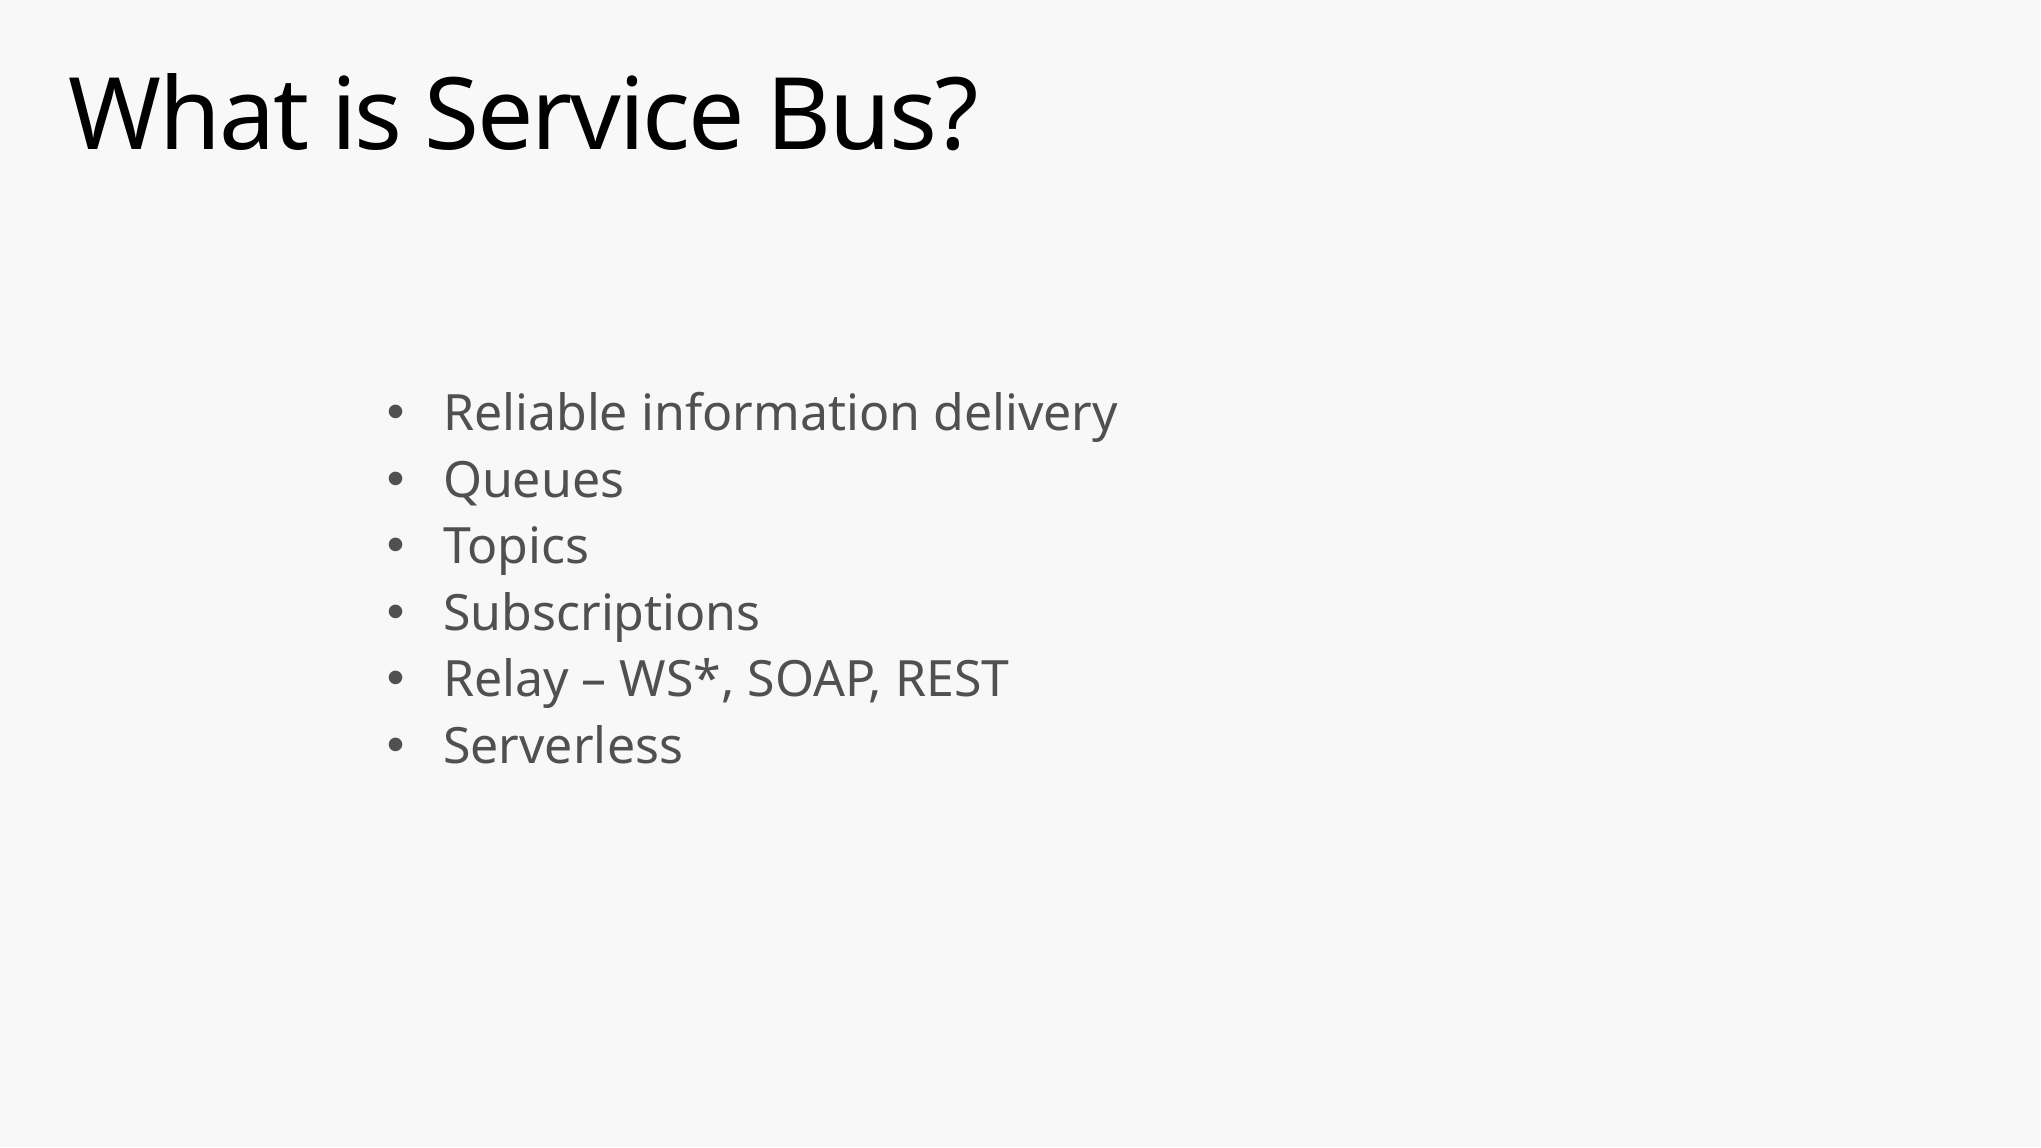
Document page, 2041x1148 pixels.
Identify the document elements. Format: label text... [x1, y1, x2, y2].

text_box Reliable information delivery Queues Topics Subscriptions Relay – WS*, SOAP, REST Serverless [356, 363, 1149, 998]
title What is Service Bus? [45, 48, 1996, 199]
